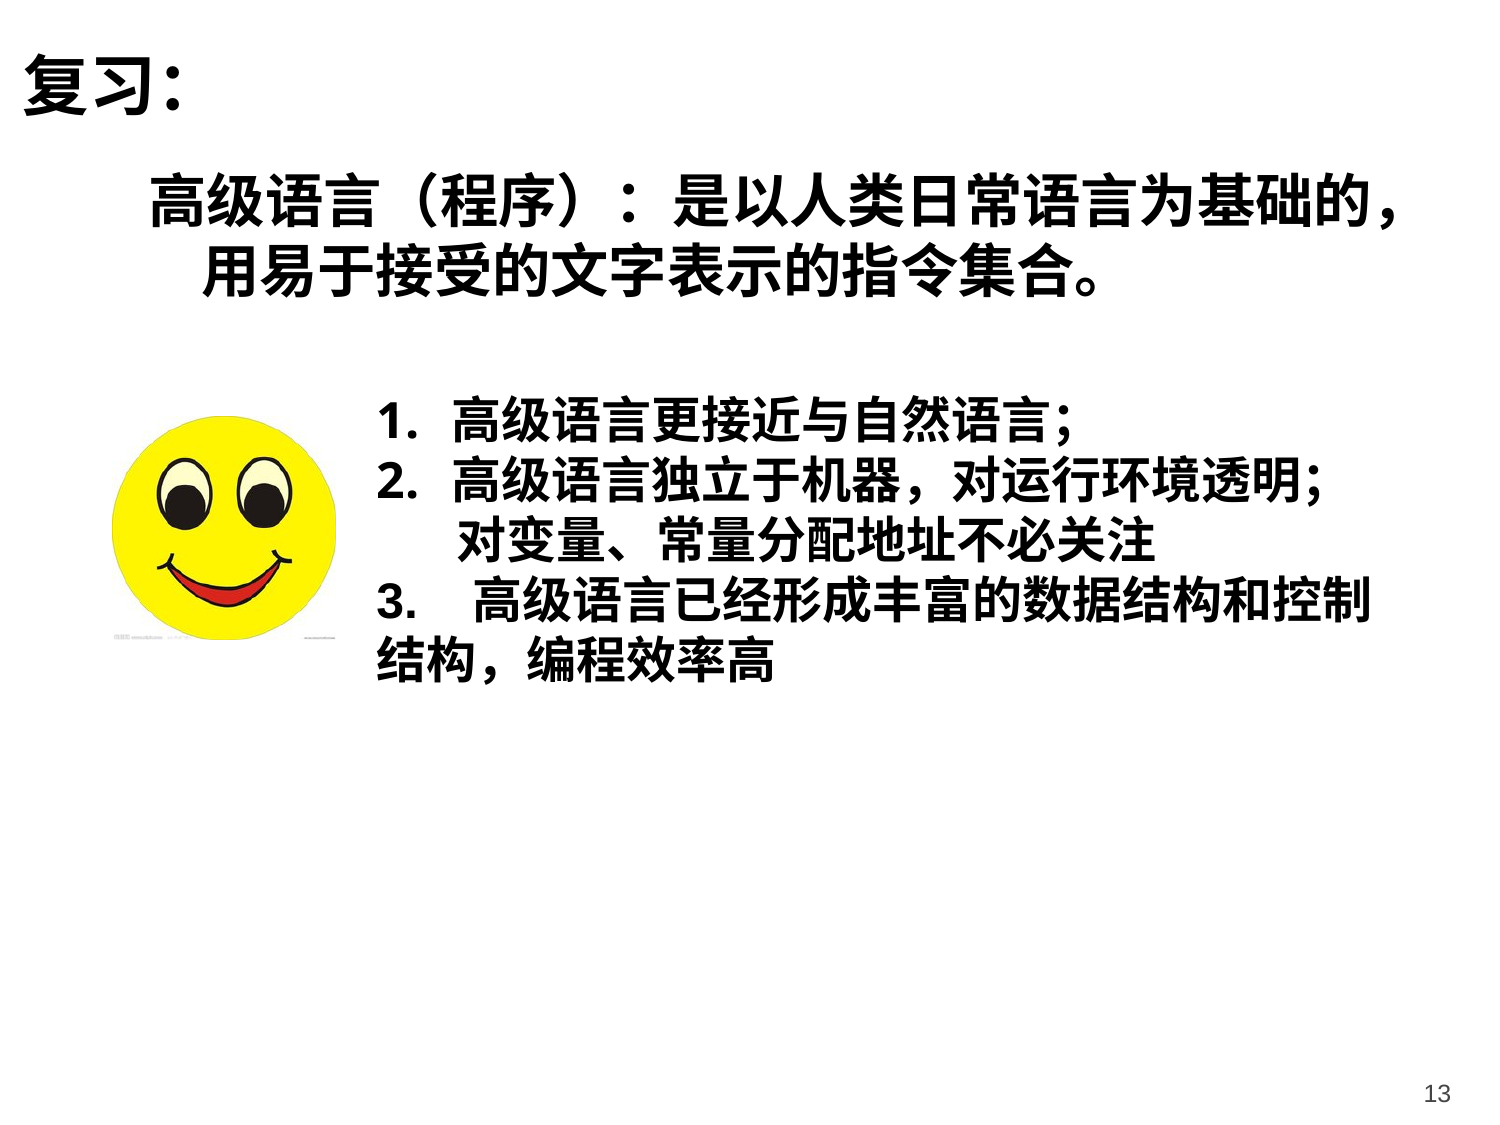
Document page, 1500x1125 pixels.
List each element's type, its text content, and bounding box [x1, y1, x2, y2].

slide_number 13 [1345, 1062, 1467, 1108]
picture [111, 416, 336, 641]
list 高级语言（程序）：是以人类日常语言为基础的，用易于接受的文字表示的指令集合。 [120, 149, 1467, 313]
text_box 高级语言更接近与自然语言； 高级语言独立于机器，对运行环境透明； 对变量、常量分配地址不必关注 3. 高级语言已经形成丰富的数据结构和控制结构，编程效率高 [361, 381, 1414, 757]
title 复习： [7, 30, 1358, 138]
